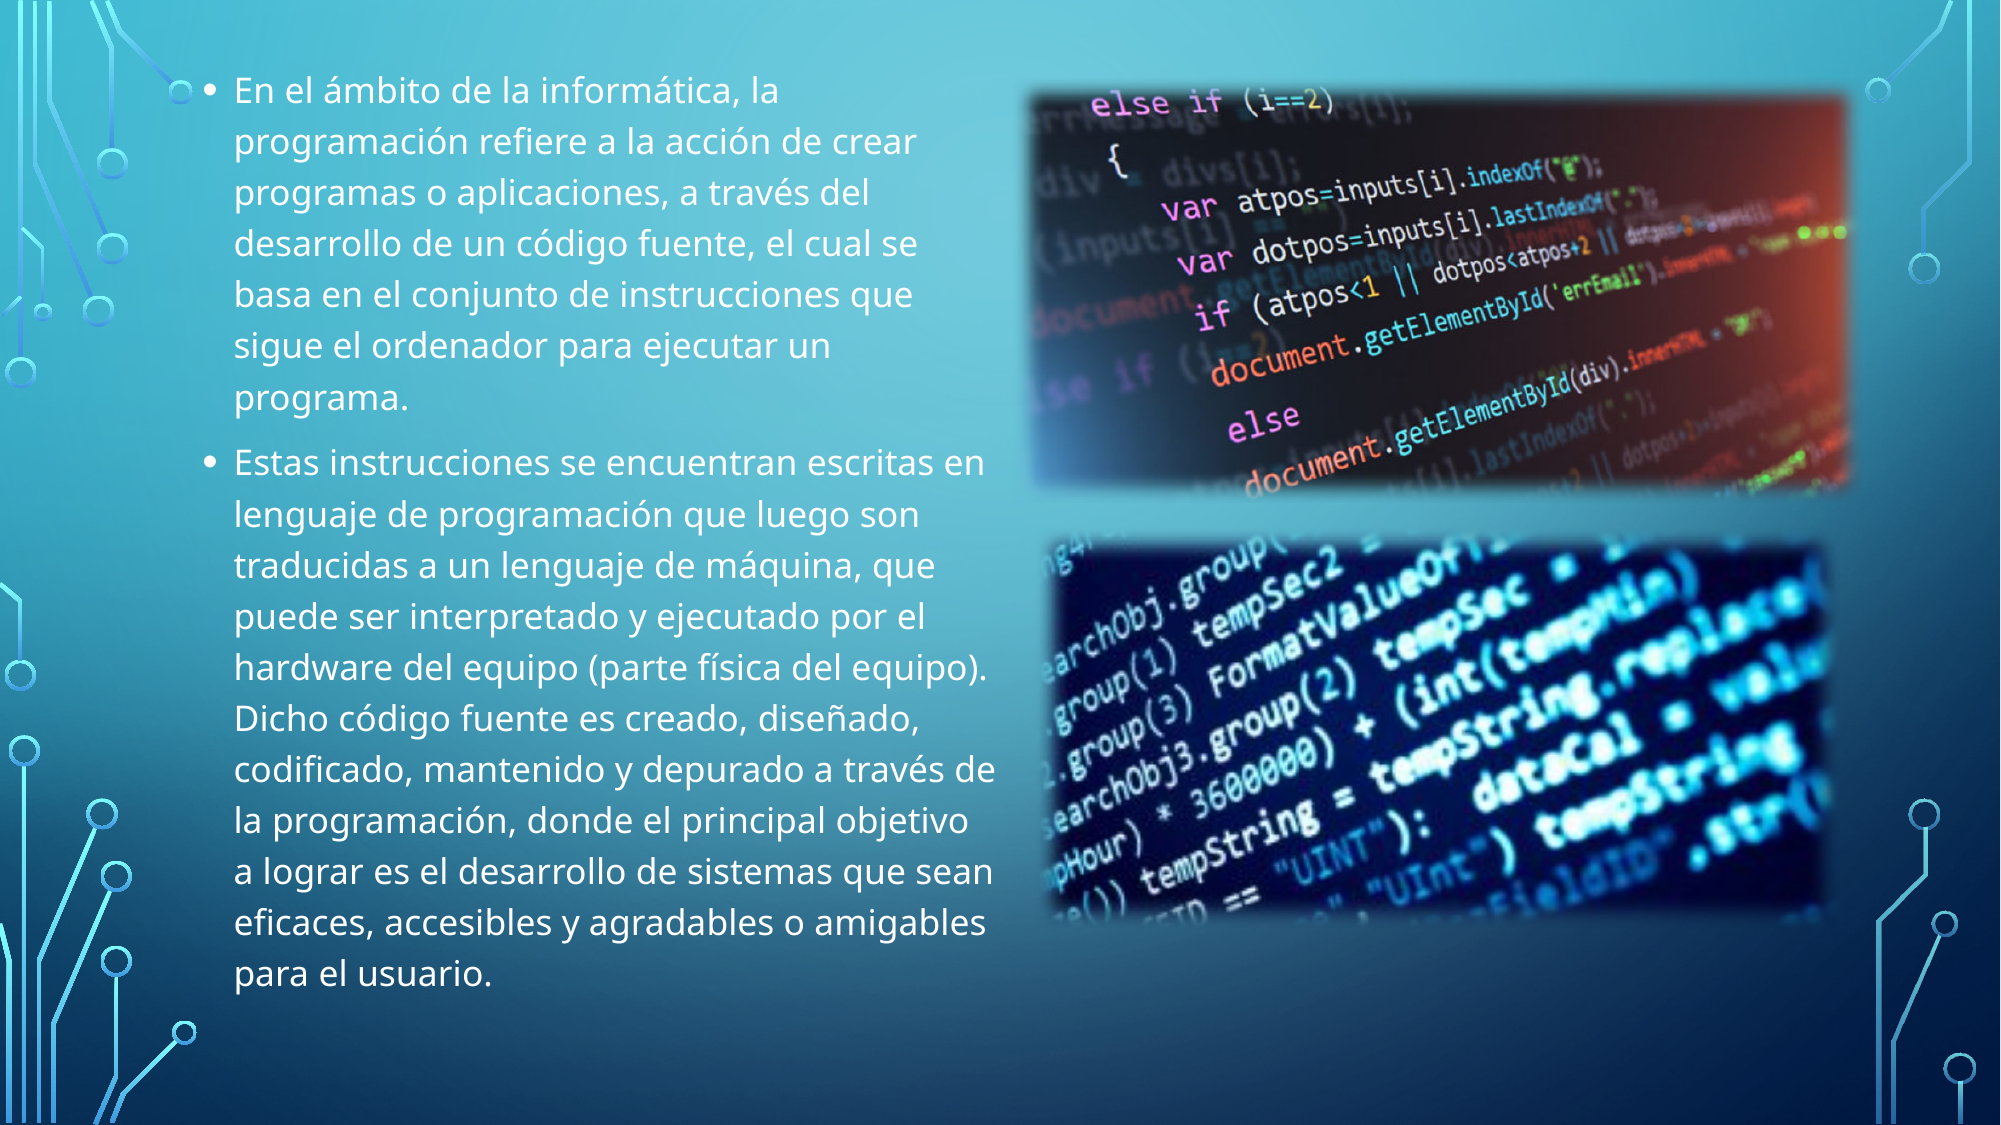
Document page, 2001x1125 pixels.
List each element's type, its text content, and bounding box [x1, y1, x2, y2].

picture [1035, 527, 1840, 928]
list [1012, 76, 1863, 503]
list En el ámbito de la informática, la programación refiere a la acción de crear programas o aplicaciones, a través del desarrollo de un código fuente, el cual se basa en el conjunto de instrucciones que sigue el ordenador para ejecutar un programa. Estas instrucciones se encuentran escritas en lenguaje de programación que luego son traducidas a un lenguaje de máquina, que puede ser interpretado y ejecutado por el hardware del equipo (parte física del equipo). Dicho código fuente es creado, diseñado, codificado, mantenido y depurado a través de la programación, donde el principal objetivo a lograr es el desarrollo de sistemas que sean eficaces, accesibles y agradables o amigables para el usuario. [187, 52, 1013, 1005]
